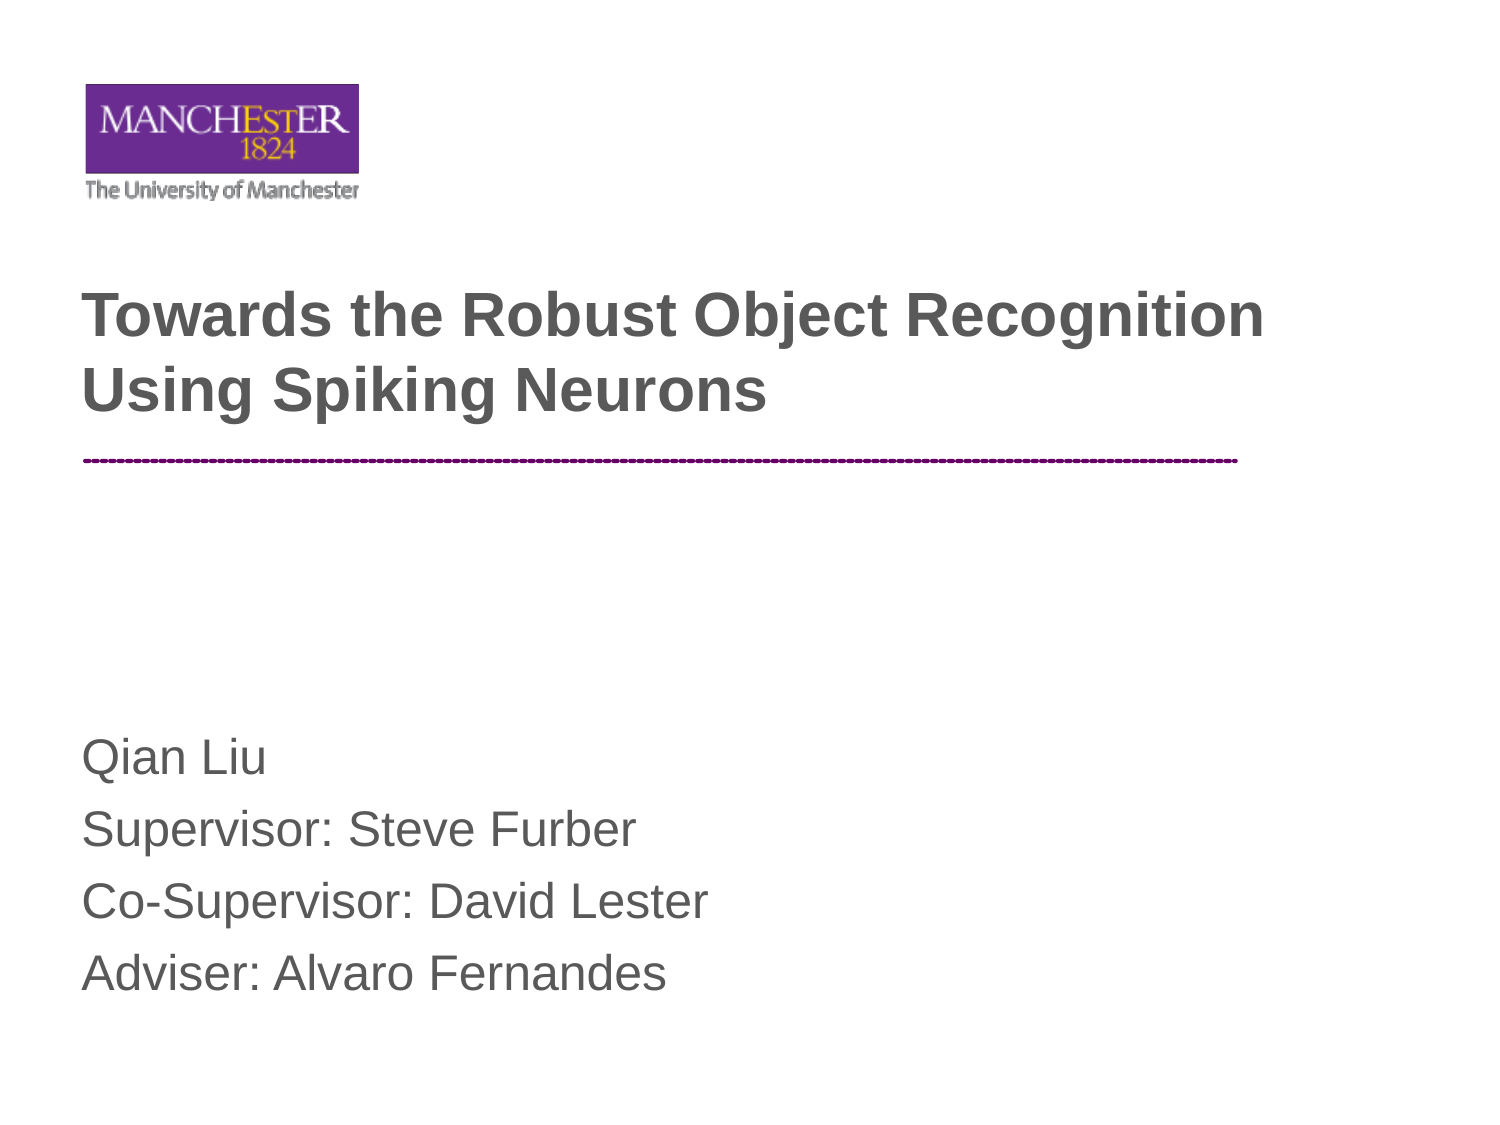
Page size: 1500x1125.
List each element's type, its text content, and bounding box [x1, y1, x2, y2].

picture [85, 83, 359, 201]
text_box Qian Liu Supervisor: Steve Furber Co-Supervisor: David Lester Adviser: Alvaro Fernandes [66, 704, 1186, 996]
text_box Towards the Robust Object Recognition Using Spiking Neurons [66, 266, 1335, 432]
